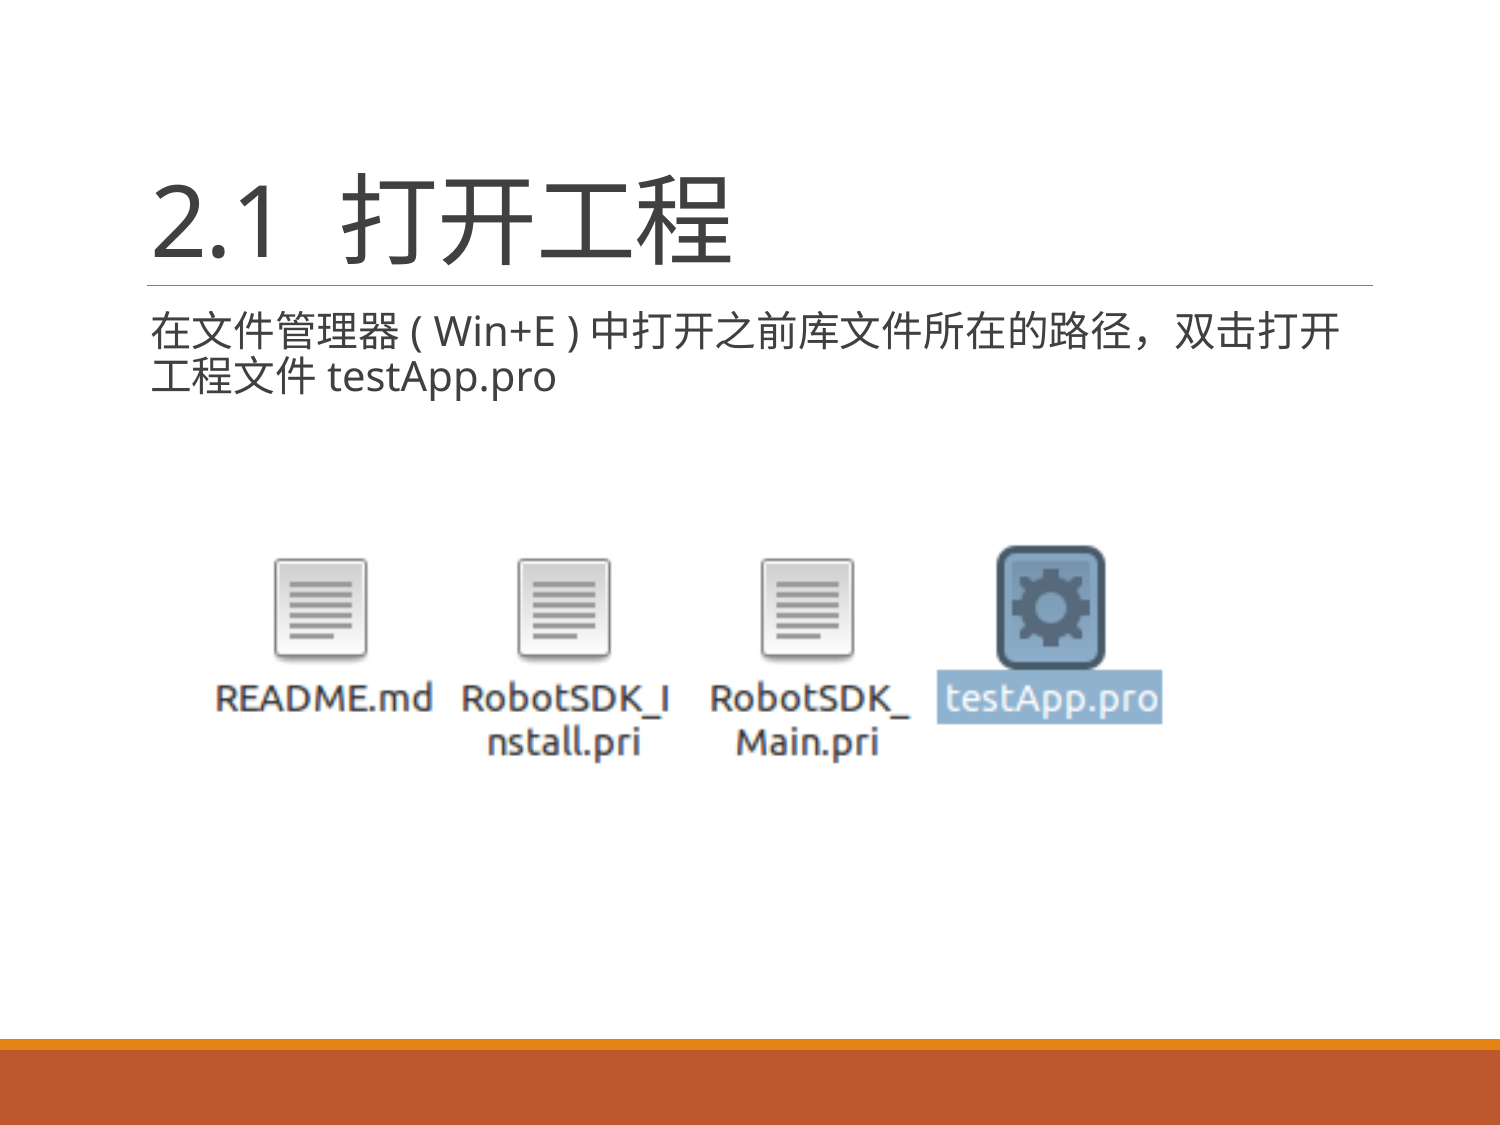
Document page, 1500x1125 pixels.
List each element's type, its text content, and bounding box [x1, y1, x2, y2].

list 在文件管理器( Win+E )中打开之前库文件所在的路径，双击打开工程文件testApp.pro [135, 302, 1373, 963]
title 2.1 打开工程 [135, 47, 1373, 285]
picture [179, 530, 1252, 826]
